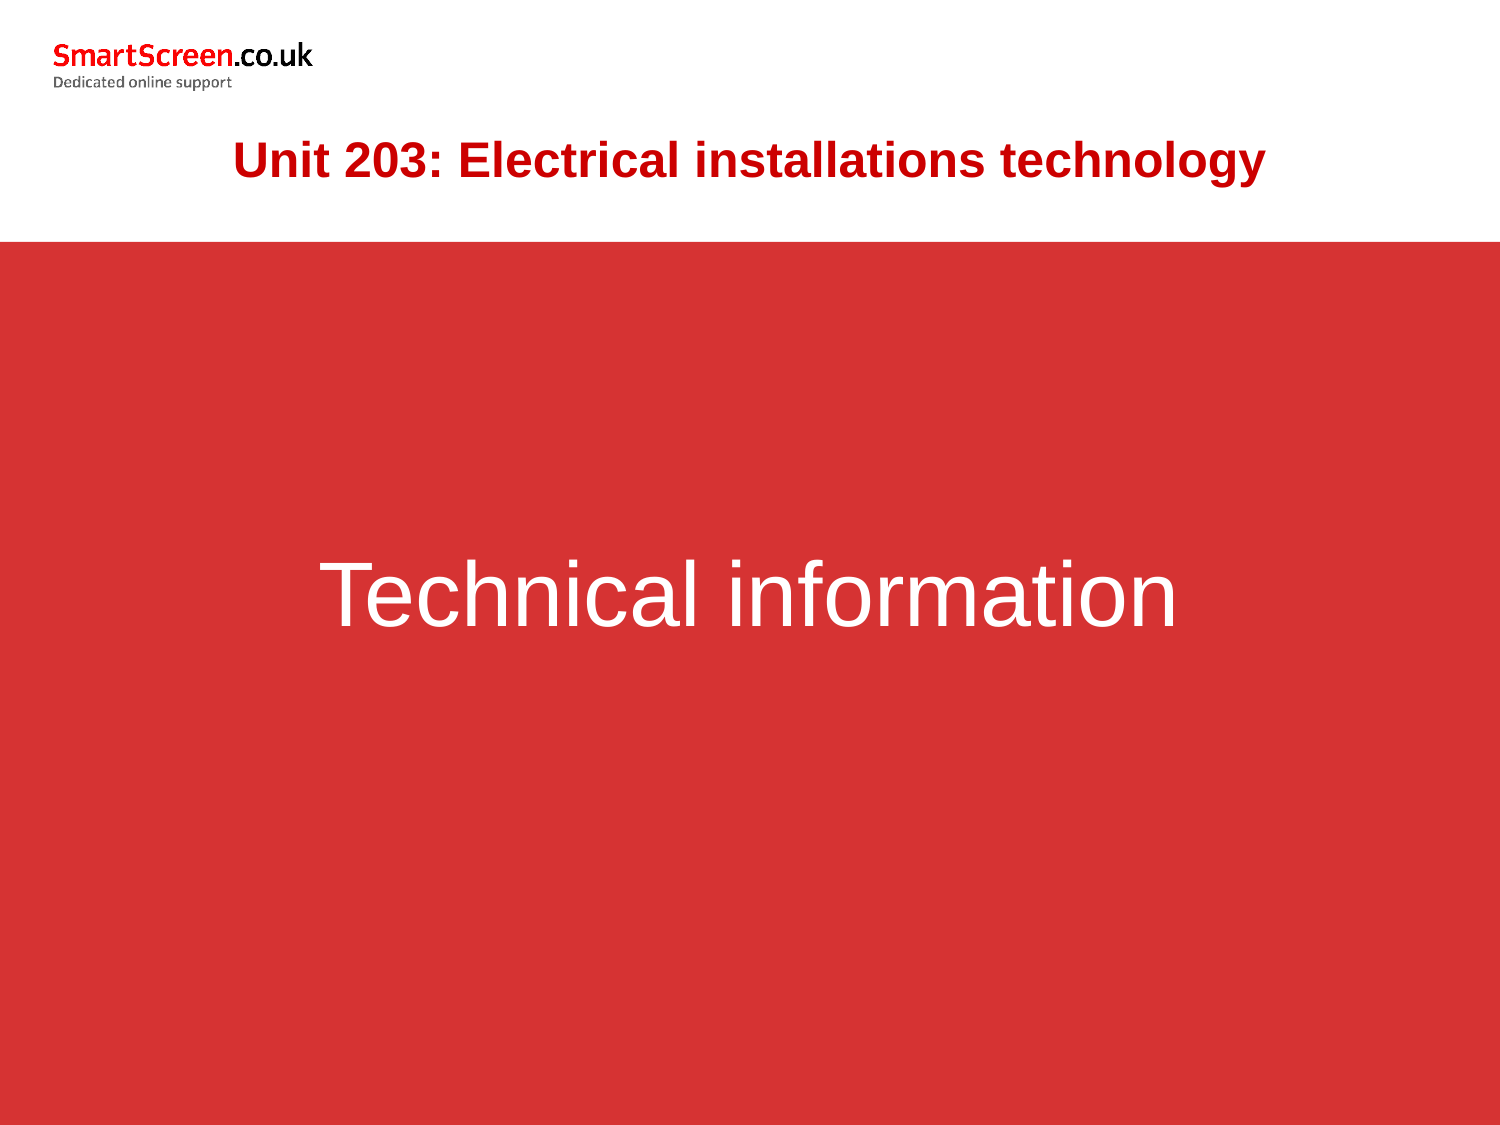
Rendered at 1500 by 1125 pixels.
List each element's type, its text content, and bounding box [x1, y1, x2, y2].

text_box [0, 241, 1500, 1125]
text_box Unit 203: Electrical installations technology [0, 113, 1500, 209]
picture [53, 42, 313, 91]
list Technical information [75, 262, 1425, 1005]
